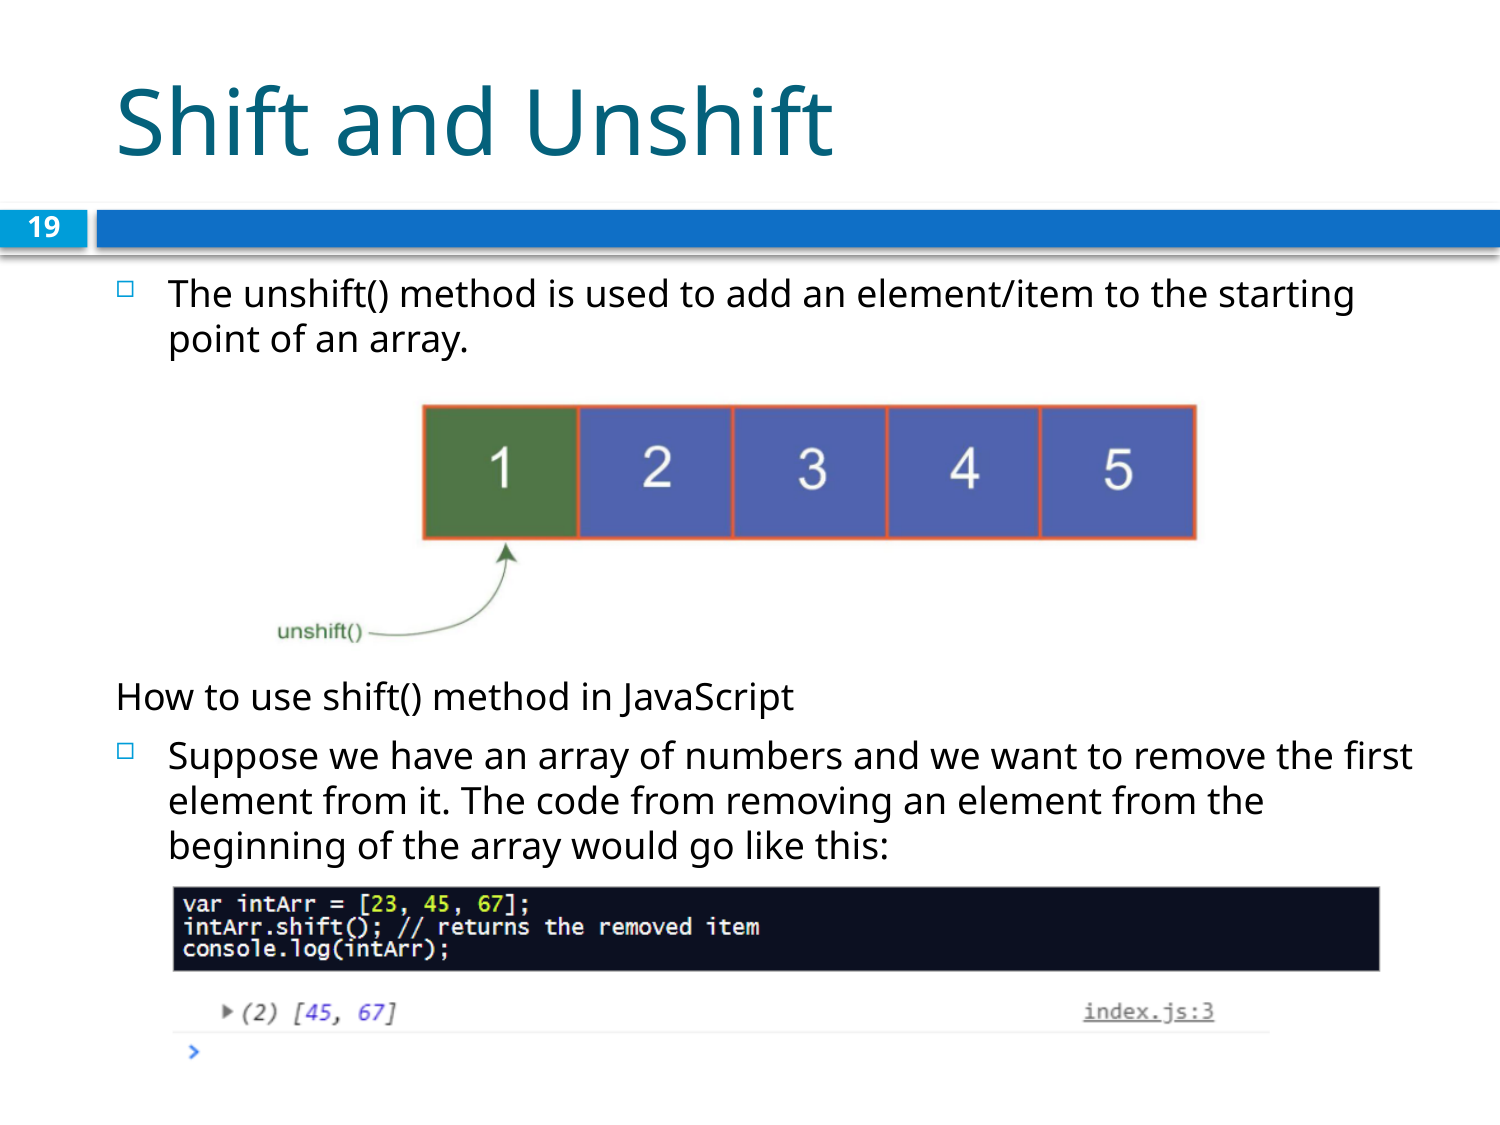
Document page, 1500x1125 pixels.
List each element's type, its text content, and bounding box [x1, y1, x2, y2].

list The unshift() method is used to add an element/item to the starting point of an array. How to use shift() method in JavaScript Suppose we have an array of numbers and we want to remove the first element from it. The code from removing an element from the beginning of the array would go like this: [100, 262, 1439, 1001]
picture [150, 880, 1389, 1088]
slide_number 19 [0, 208, 88, 249]
title Shift and Unshift [100, 37, 1439, 201]
picture [230, 362, 1269, 651]
